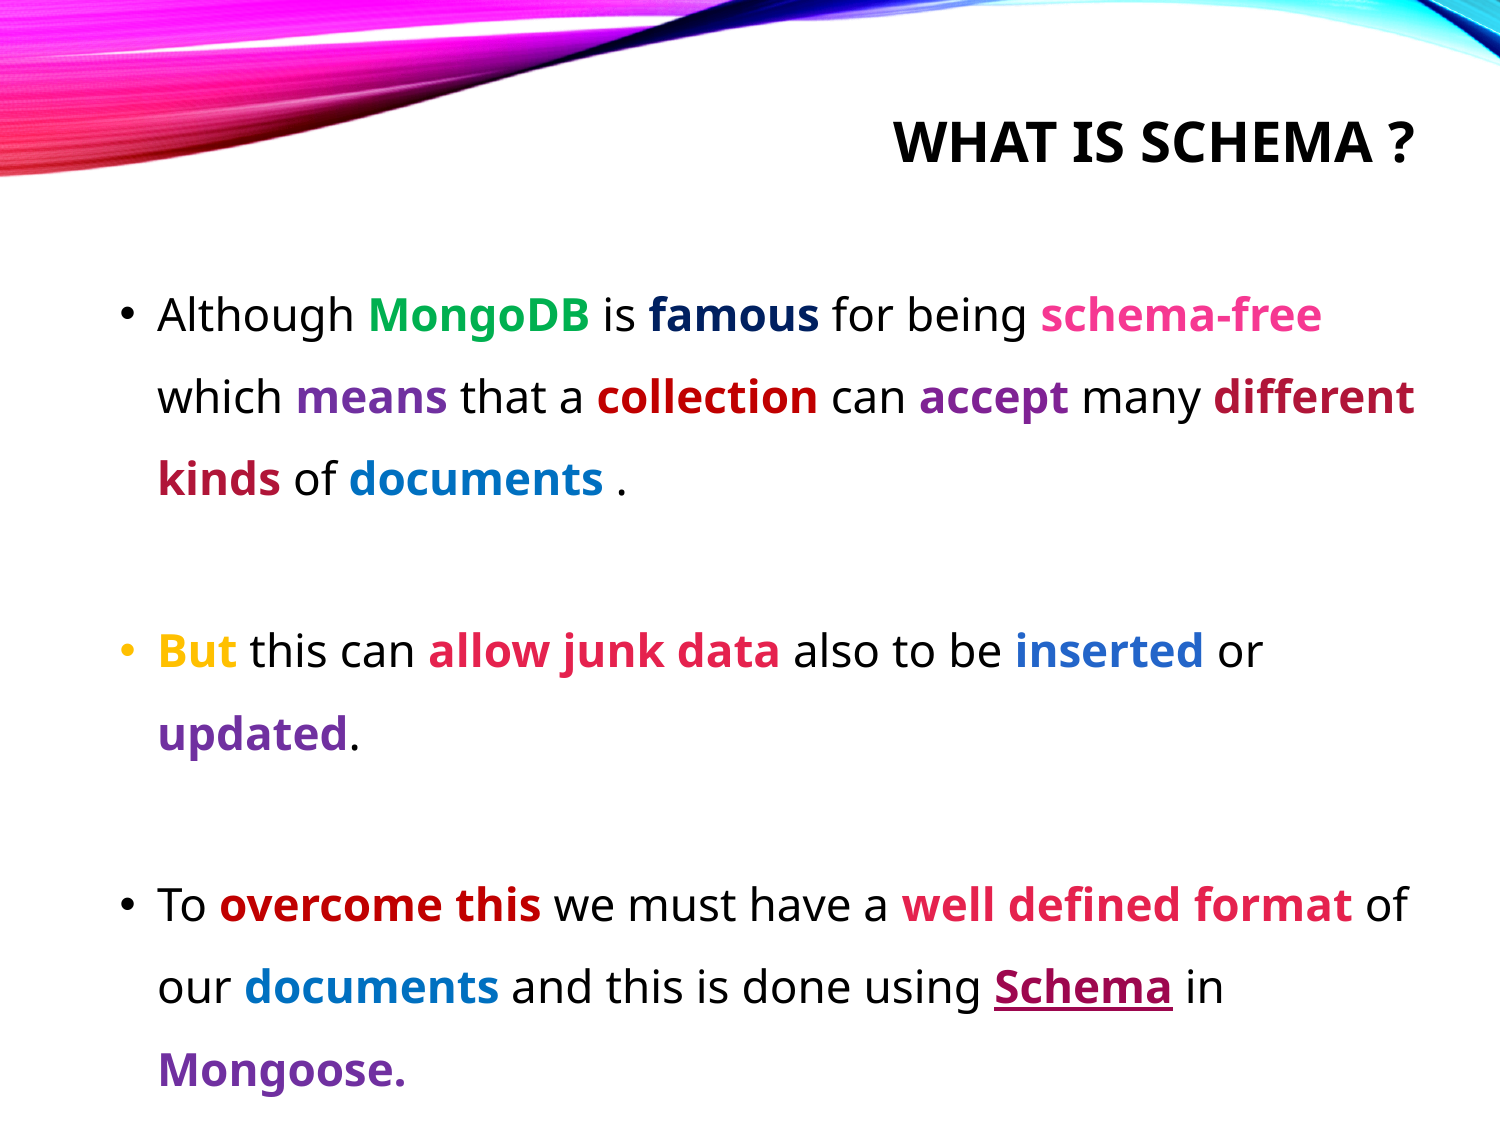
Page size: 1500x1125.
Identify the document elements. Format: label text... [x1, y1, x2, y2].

title What is schema ? [383, 38, 1431, 250]
list Although MongoDB is famous for being schema-free which means that a collection can accept many different kinds of documents . But this can allow junk data also to be inserted or updated. To overcome this we must have a well defined format of our documents and this is done using Schema in Mongoose. [29, 250, 1475, 1111]
picture [0, 0, 1500, 178]
